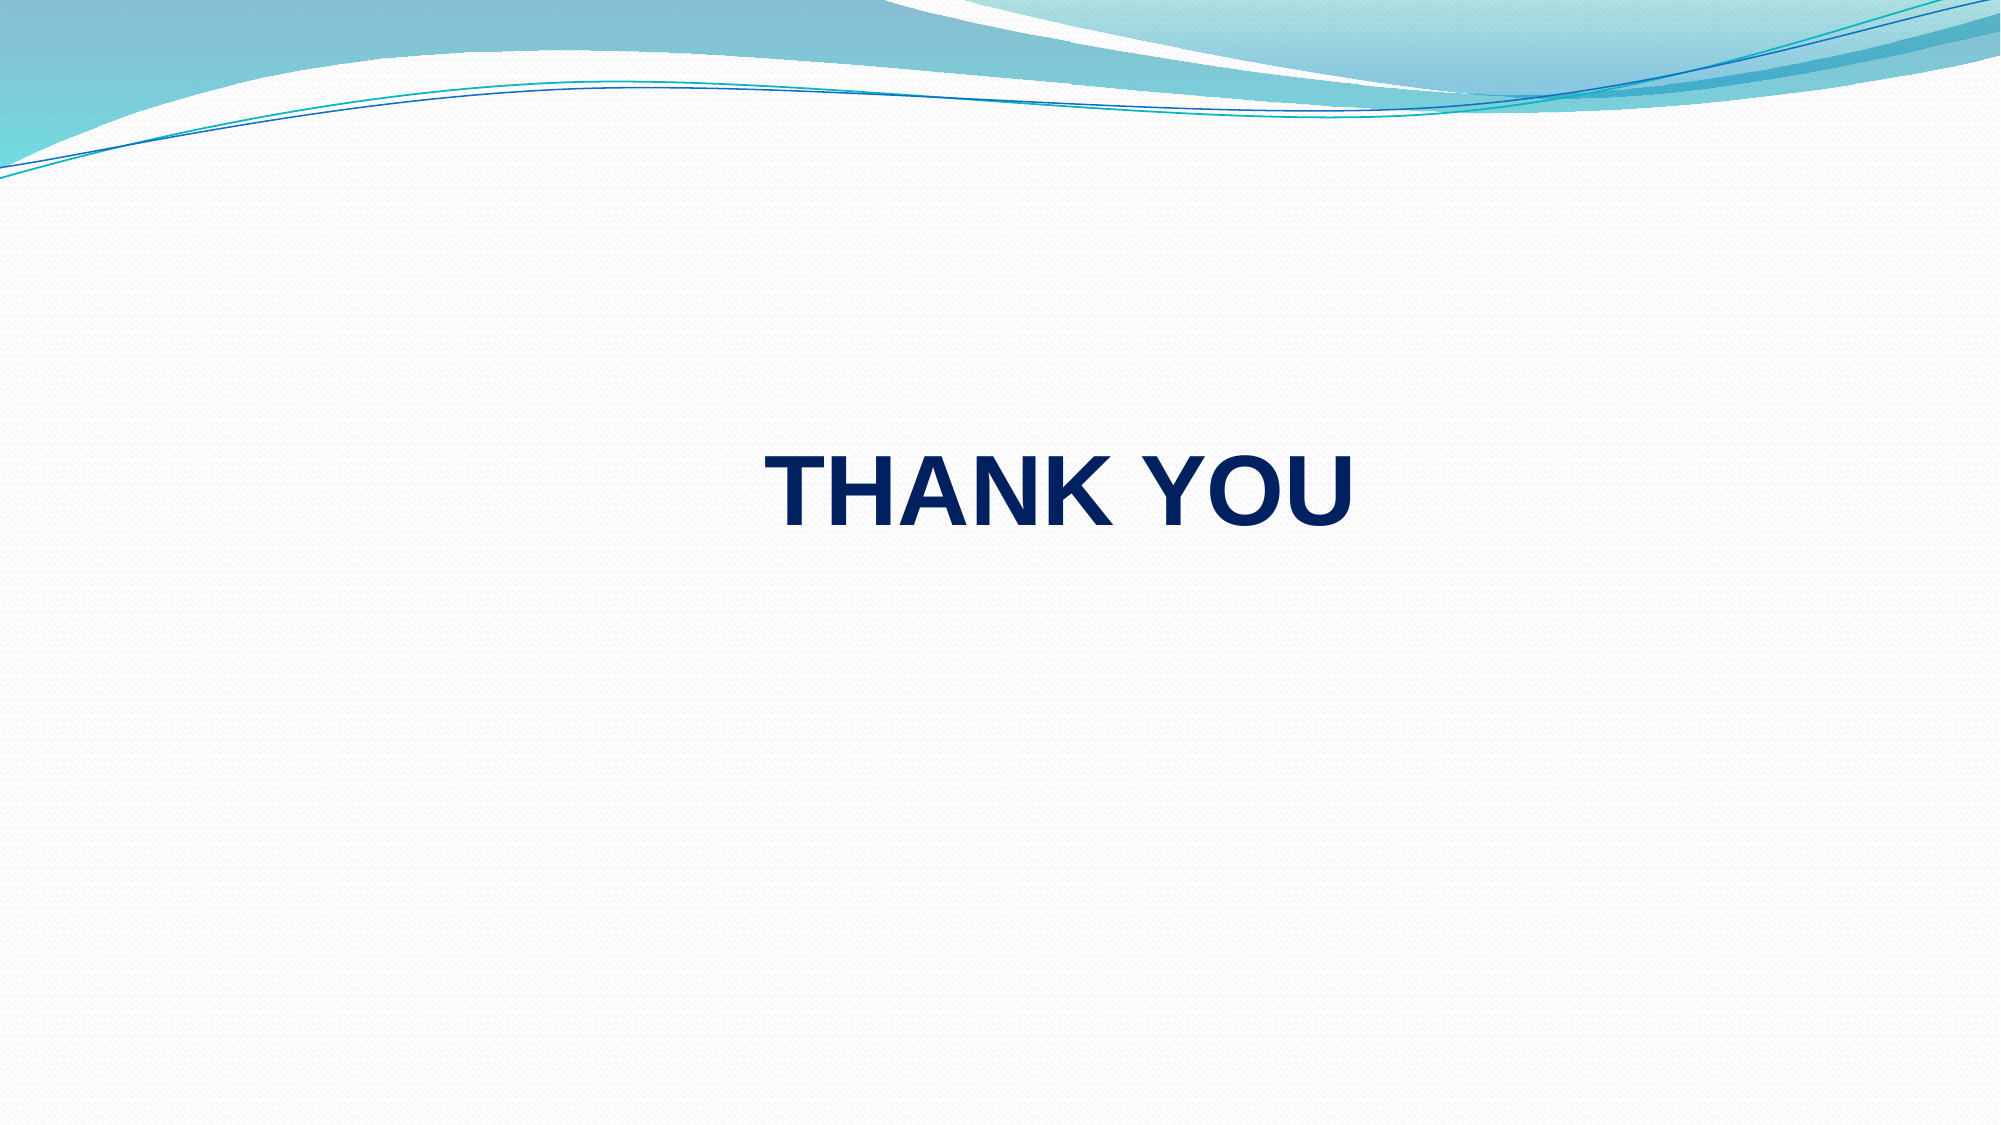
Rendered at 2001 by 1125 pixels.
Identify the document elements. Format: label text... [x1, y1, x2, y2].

list THANK YOU [330, 418, 1793, 894]
